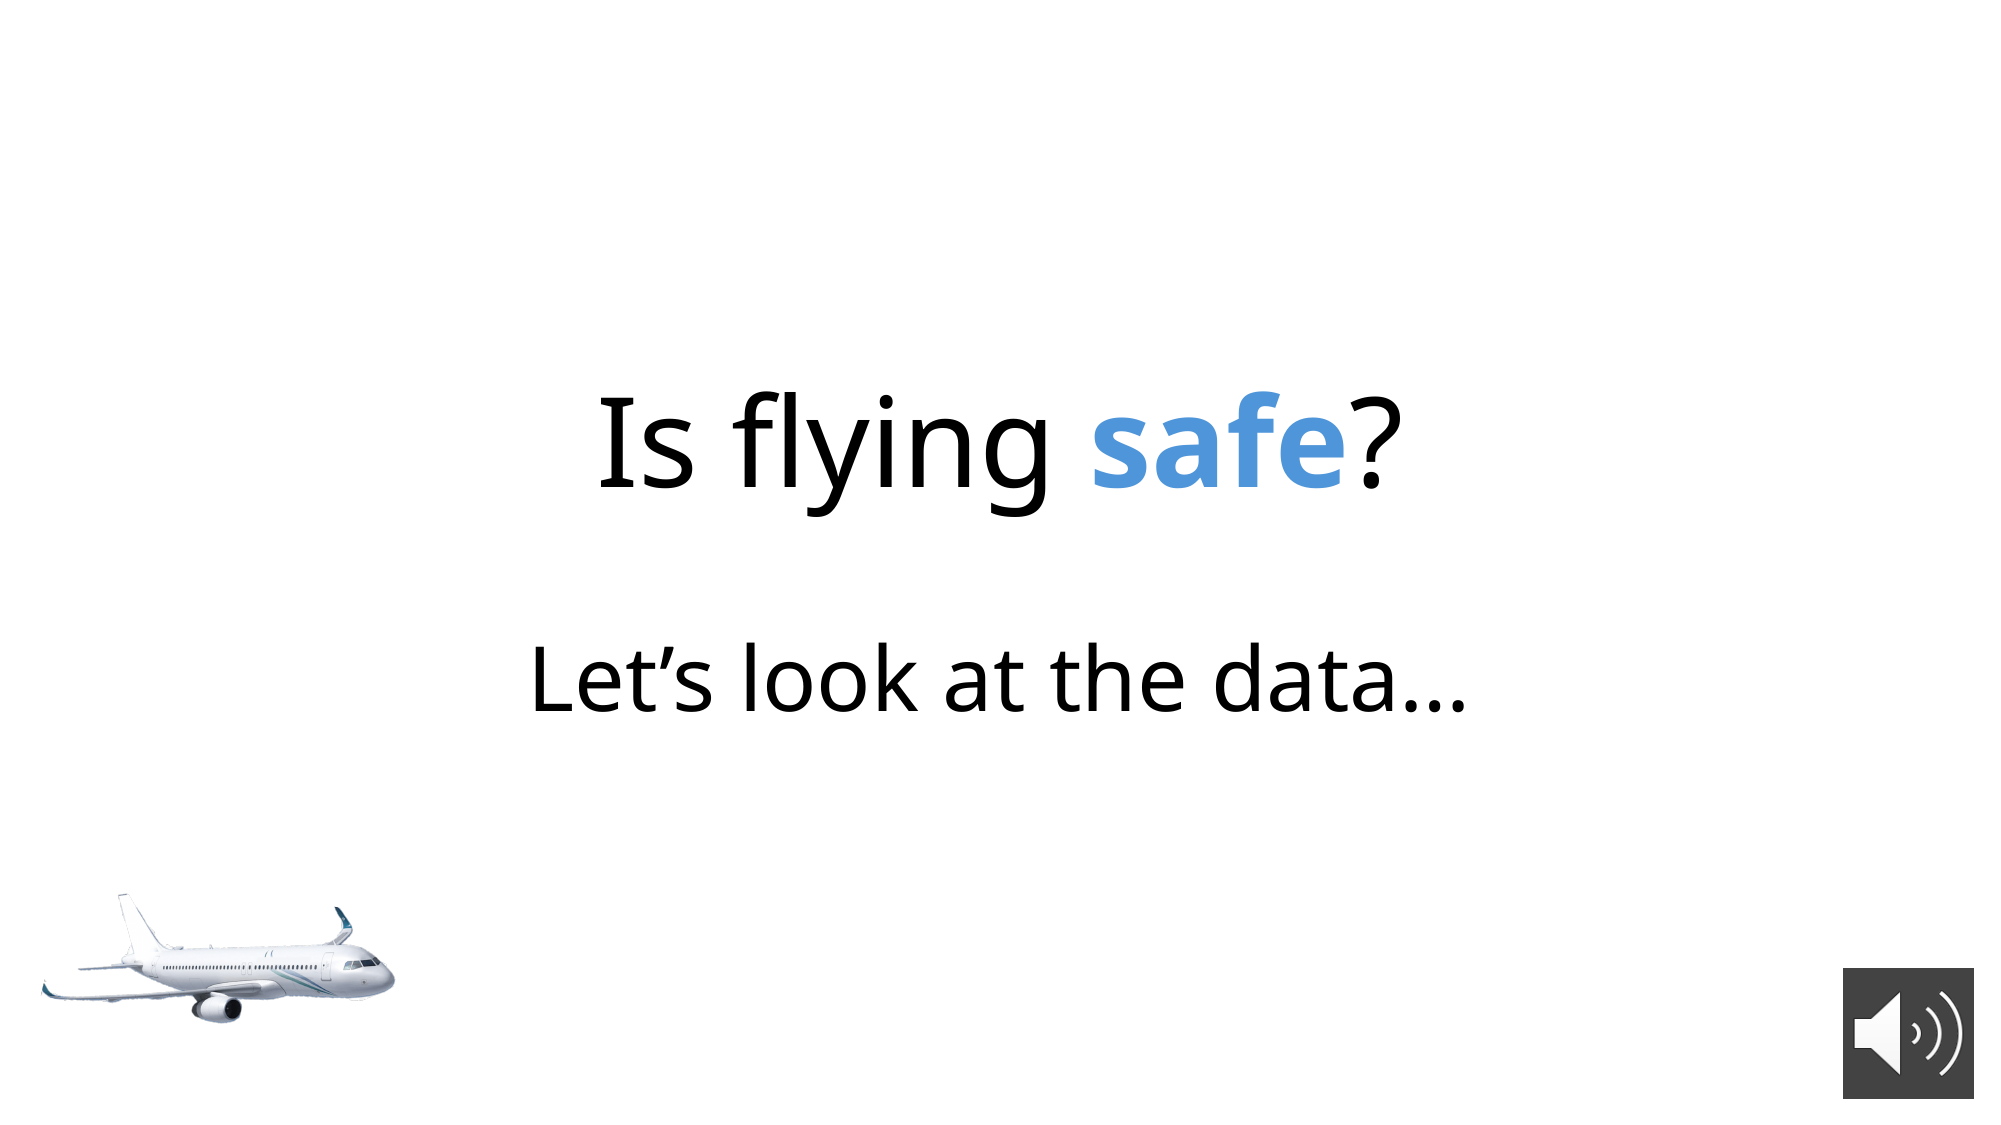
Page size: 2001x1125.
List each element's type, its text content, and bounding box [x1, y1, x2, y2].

text_box Let’s look at the data… [507, 562, 1493, 739]
title Is flying safe? [507, 346, 1493, 522]
picture [1841, 966, 1976, 1101]
picture [33, 848, 407, 1069]
